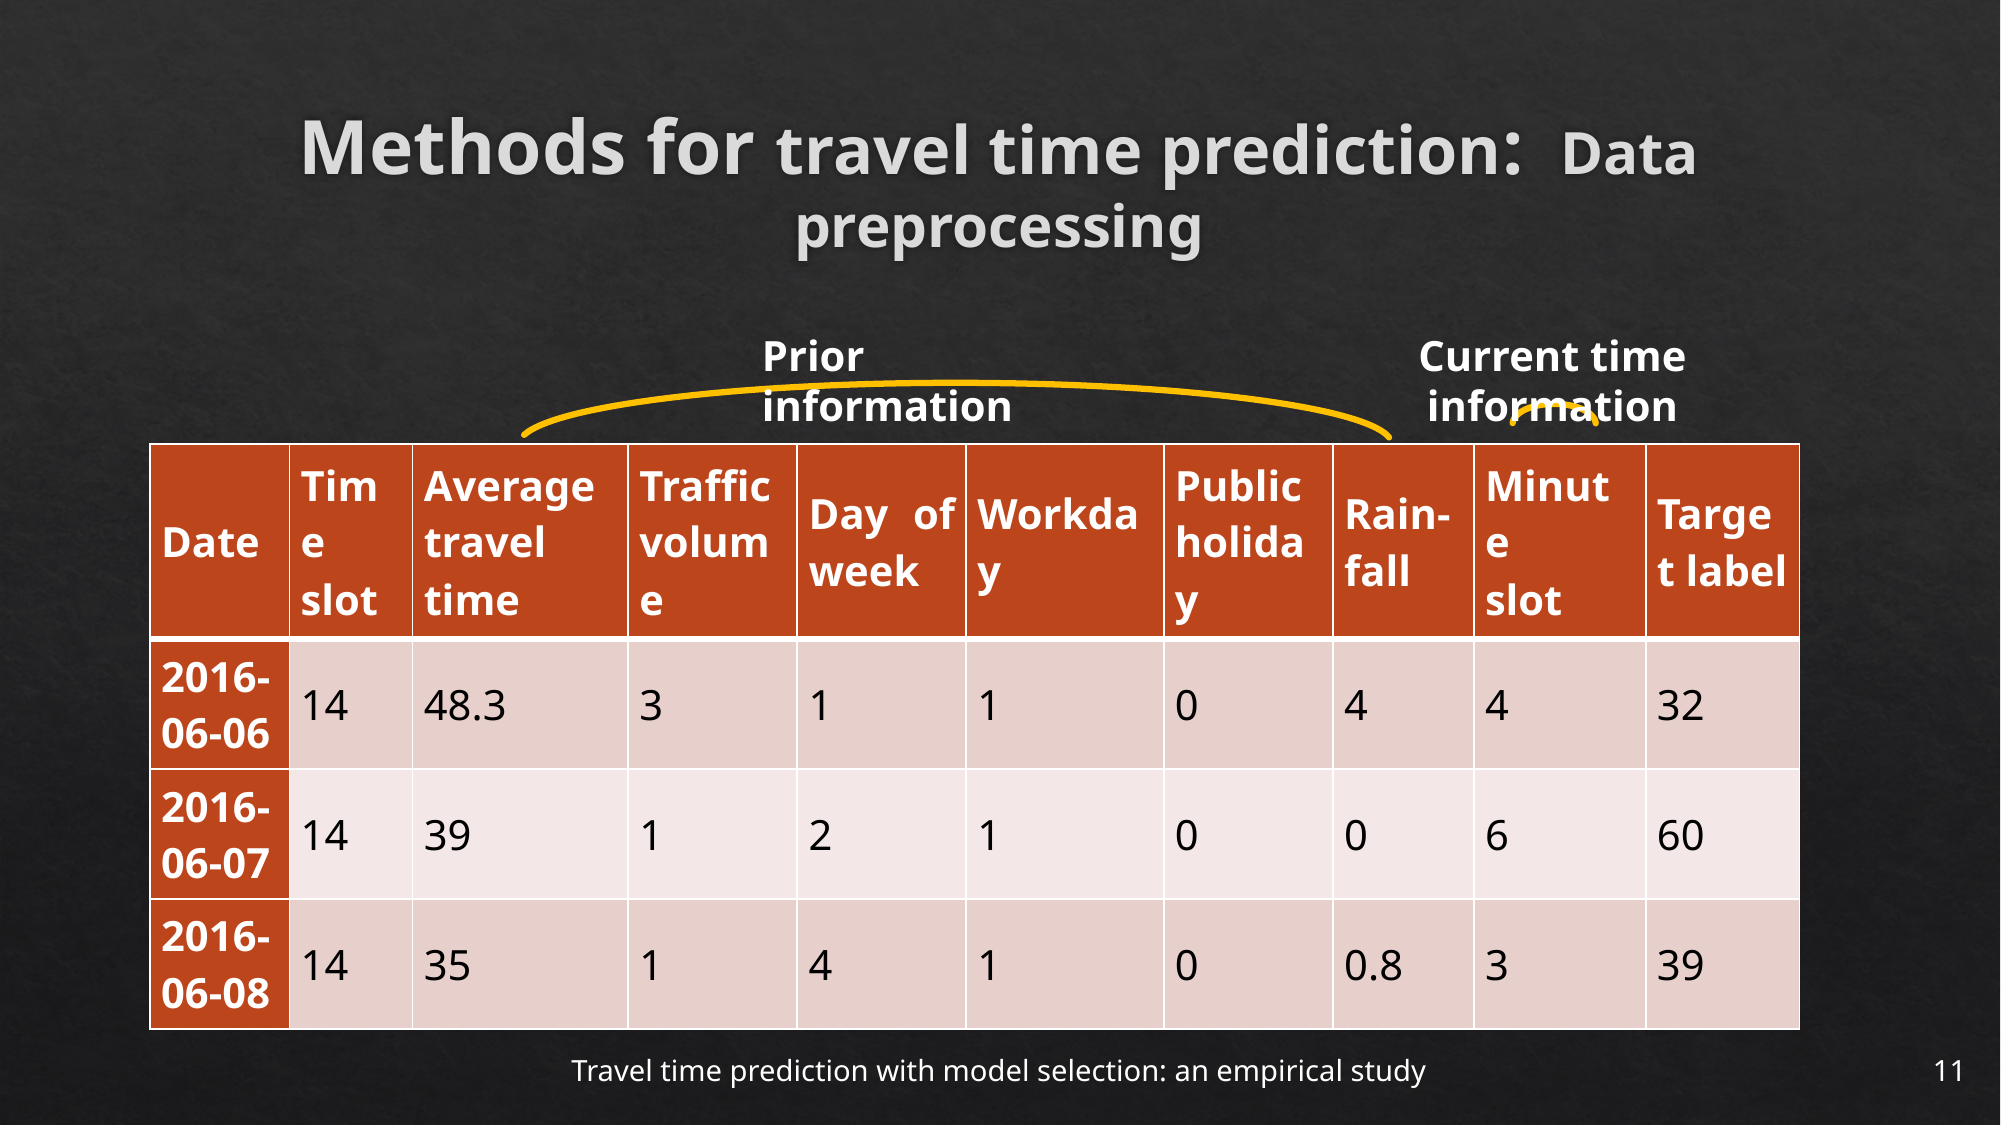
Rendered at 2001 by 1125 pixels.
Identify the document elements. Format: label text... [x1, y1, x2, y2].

table_cell 1 [967, 900, 1163, 1028]
table_cell 3 [1475, 900, 1645, 1028]
table_cell 39 [413, 770, 627, 898]
table_cell 39 [1647, 900, 1799, 1028]
table_header Day of week [798, 445, 965, 636]
table_cell 14 [290, 900, 412, 1028]
title Methods for travel time prediction: Data preprocessing [149, 99, 1849, 260]
text_box [523, 387, 1352, 445]
table_header Time slot [290, 445, 412, 636]
table_cell 1 [629, 900, 796, 1028]
slide_number 11 [1857, 1045, 1982, 1105]
table_header Minute slot [1475, 445, 1645, 636]
table_cell 35 [413, 900, 627, 1028]
text_box Current time information [1279, 322, 1826, 438]
footer Travel time prediction with model selection: an empirical study [224, 1045, 1774, 1105]
table_cell 14 [290, 770, 412, 898]
table_cell 2016-06-06 [151, 642, 289, 768]
text_box Prior information [747, 322, 1135, 438]
table_cell 0 [1165, 900, 1332, 1028]
table_cell 3 [629, 642, 796, 768]
table_cell 1 [967, 642, 1163, 768]
table_cell 0 [1334, 770, 1473, 898]
table_cell 0 [1165, 770, 1332, 898]
table_cell 1 [967, 770, 1163, 898]
table_cell 60 [1647, 770, 1799, 898]
table_cell 2016-06-07 [151, 770, 289, 898]
table_cell 48.3 [413, 642, 627, 768]
table_cell 32 [1647, 642, 1799, 768]
table_header Target label [1647, 445, 1799, 636]
table_cell 6 [1475, 770, 1645, 898]
table_header Traffic volume [629, 445, 796, 636]
table_cell 1 [798, 642, 965, 768]
table_header Average travel time [413, 445, 627, 636]
table_cell 2016-06-08 [151, 900, 289, 1028]
table_cell 0.8 [1334, 900, 1473, 1028]
table_cell 0 [1165, 642, 1332, 768]
table_cell 2 [798, 770, 965, 898]
table_header Workday [967, 445, 1163, 636]
table_header Date [151, 445, 289, 636]
table_header Public holiday [1165, 445, 1332, 636]
table_cell 1 [629, 770, 796, 898]
table_cell 4 [798, 900, 965, 1028]
table_cell 4 [1334, 642, 1473, 768]
table_cell 14 [290, 642, 412, 768]
table_header Rain-fall [1334, 445, 1473, 636]
table_cell 4 [1475, 642, 1645, 768]
